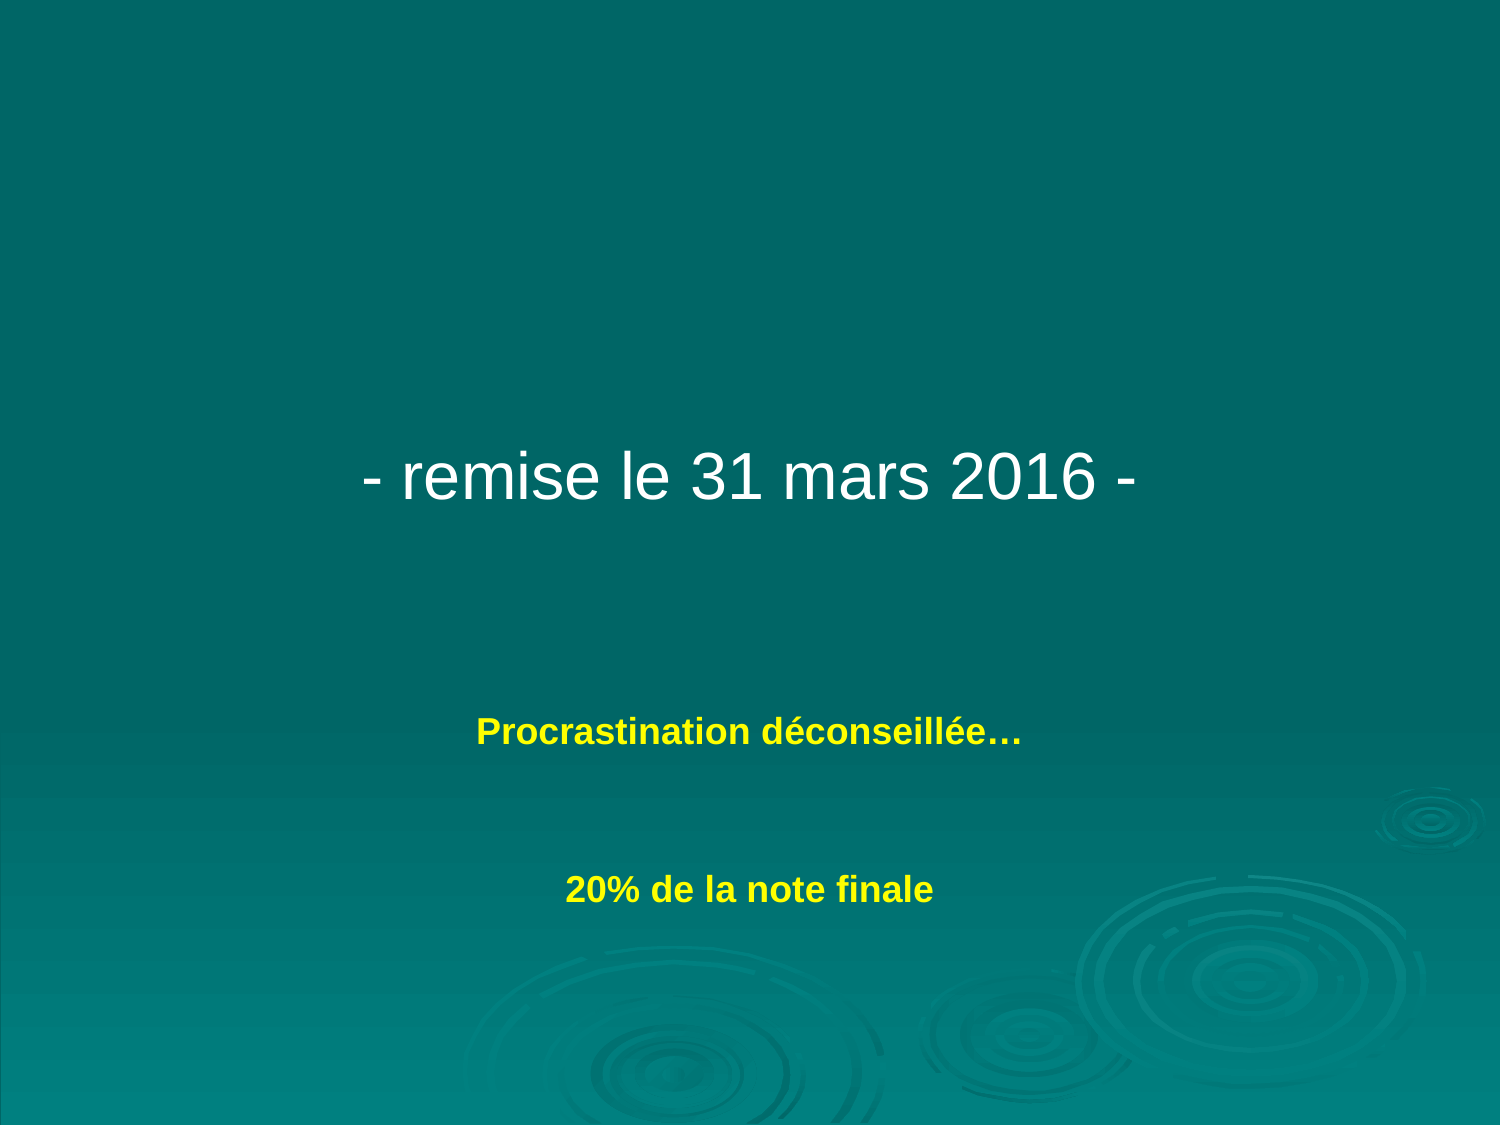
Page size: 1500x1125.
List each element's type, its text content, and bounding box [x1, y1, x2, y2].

text_box - remise le 31 mars 2016 - [50, 424, 1450, 521]
subtitle Procrastination déconseillée… 20% de la note finale [143, 699, 1357, 901]
